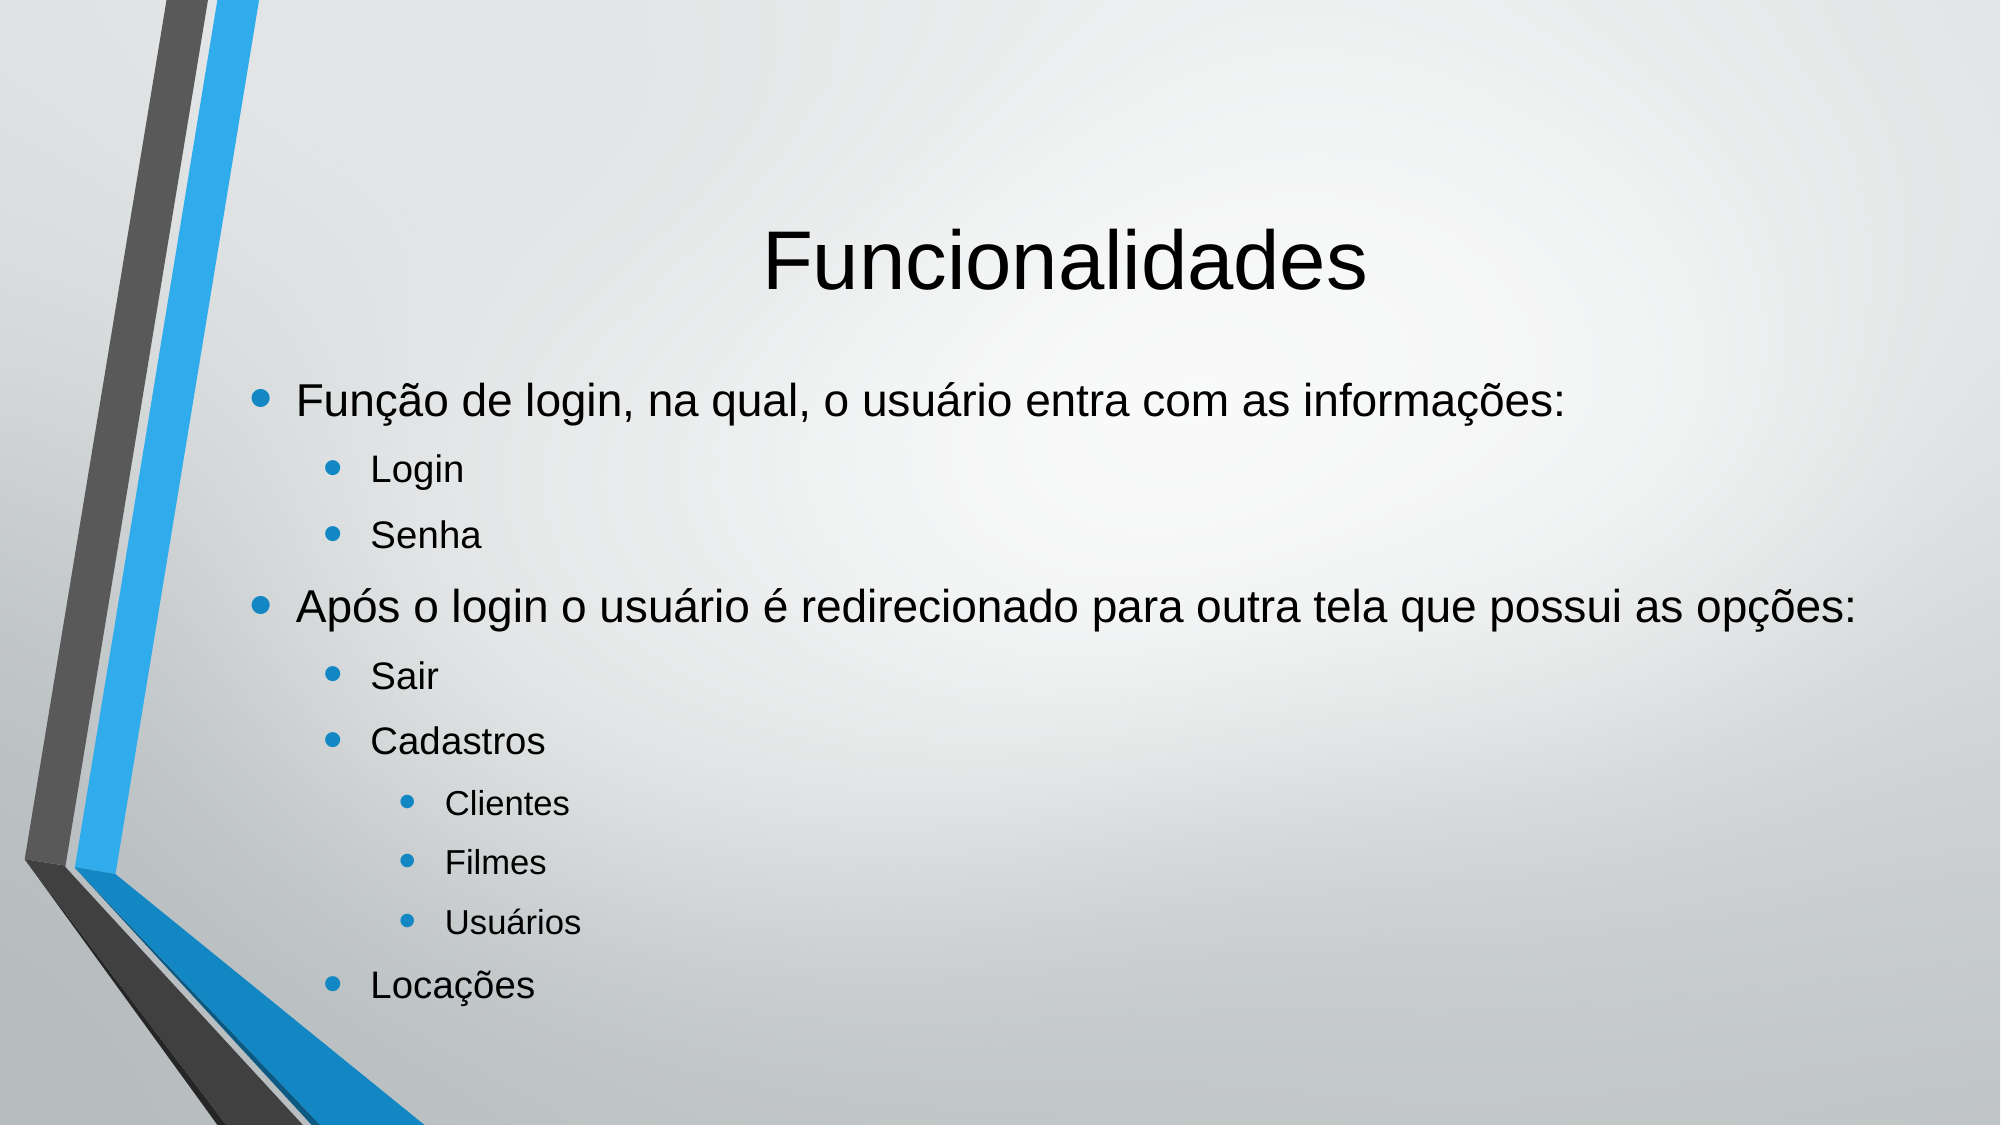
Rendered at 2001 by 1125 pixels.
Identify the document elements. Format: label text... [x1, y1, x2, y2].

list Função de login, na qual, o usuário entra com as informações: Login Senha Após o login o usuário é redirecionado para outra tela que possui as opções: Sair Cadastros Clientes Filmes Usuários Locações [234, 362, 1897, 1058]
title Funcionalidades [243, 112, 1887, 362]
